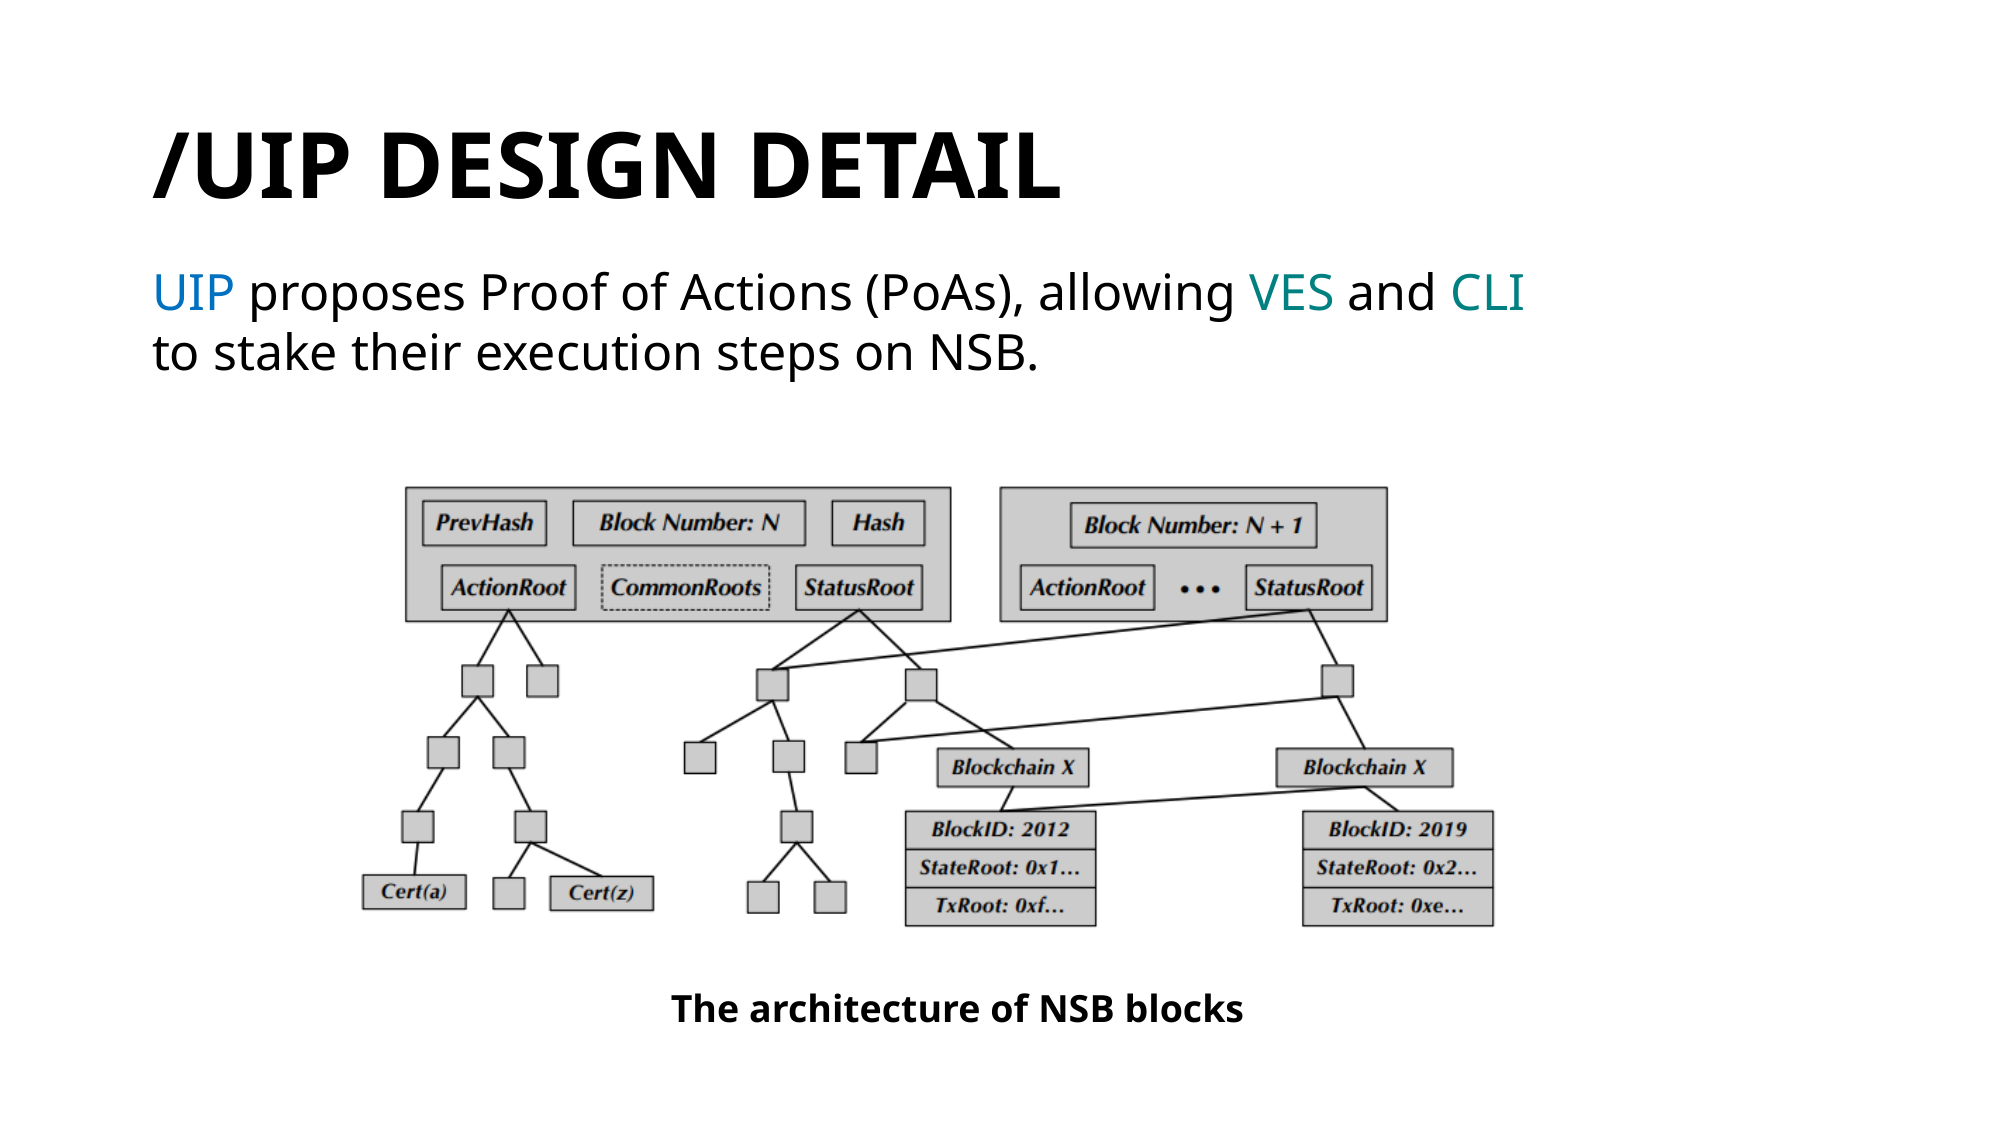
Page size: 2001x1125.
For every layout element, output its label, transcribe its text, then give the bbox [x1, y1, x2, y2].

text_box UIP proposes Proof of Actions (PoAs), allowing VES and CLI to stake their execution steps on NSB. [137, 253, 1558, 389]
title /UIP DESIGN DETAIL [137, 59, 1863, 278]
text_box The architecture of NSB blocks [656, 977, 1260, 1038]
picture [325, 453, 1591, 945]
